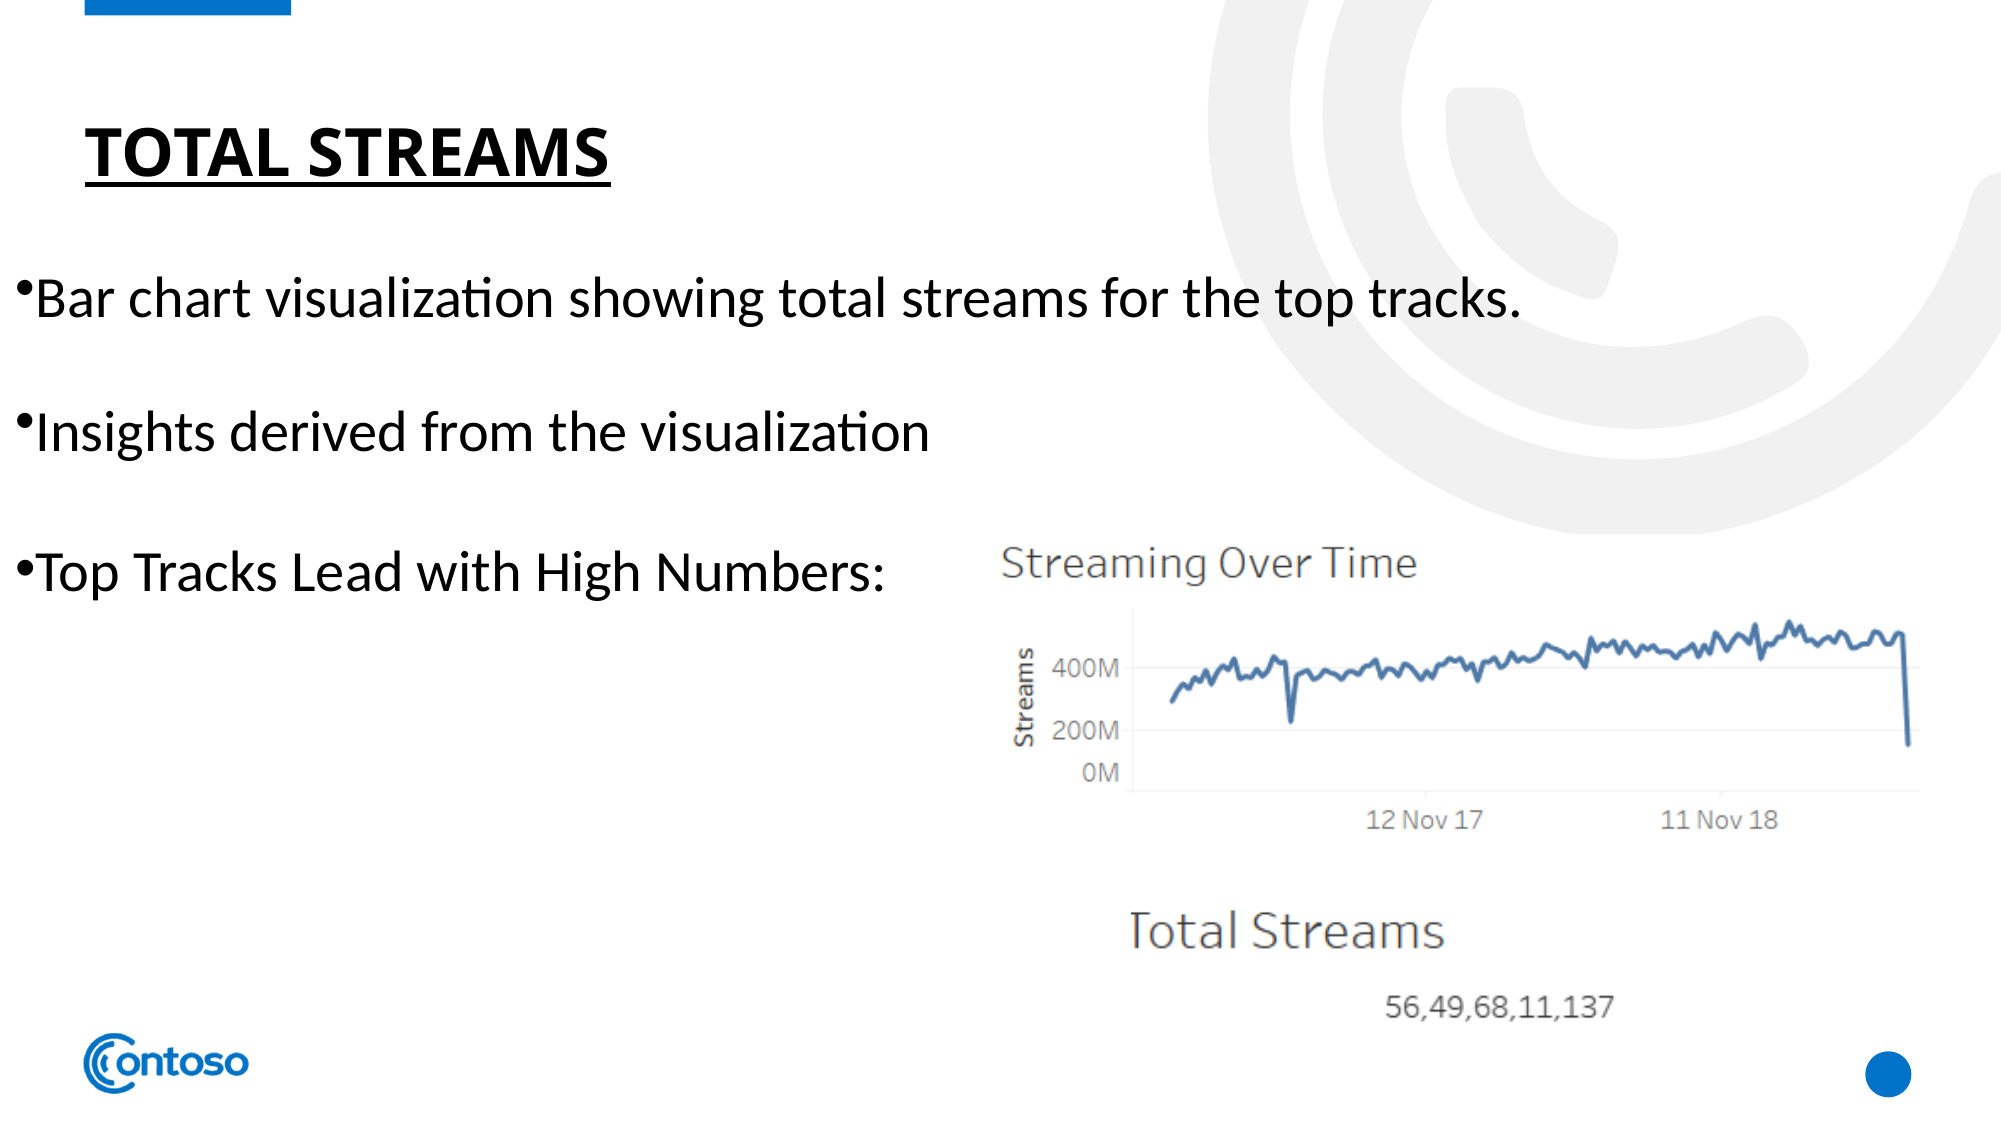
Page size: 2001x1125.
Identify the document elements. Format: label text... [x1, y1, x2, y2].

picture [77, 1027, 254, 1095]
slide_number [1864, 1059, 1913, 1090]
title Total Streams [84, 40, 1914, 192]
picture [999, 534, 1920, 846]
list Bar chart visualization showing total streams for the top tracks. Insights derived from the visualization Top Tracks Lead with High Numbers: 1. Observation: The top tracks have significantly higher total streams compared to others. 2. Insight: Popular tracks capture a large share of listener engagement, indicating their strong appeal and frequent play counts. [0, 189, 1725, 296]
picture [1131, 897, 1663, 1040]
